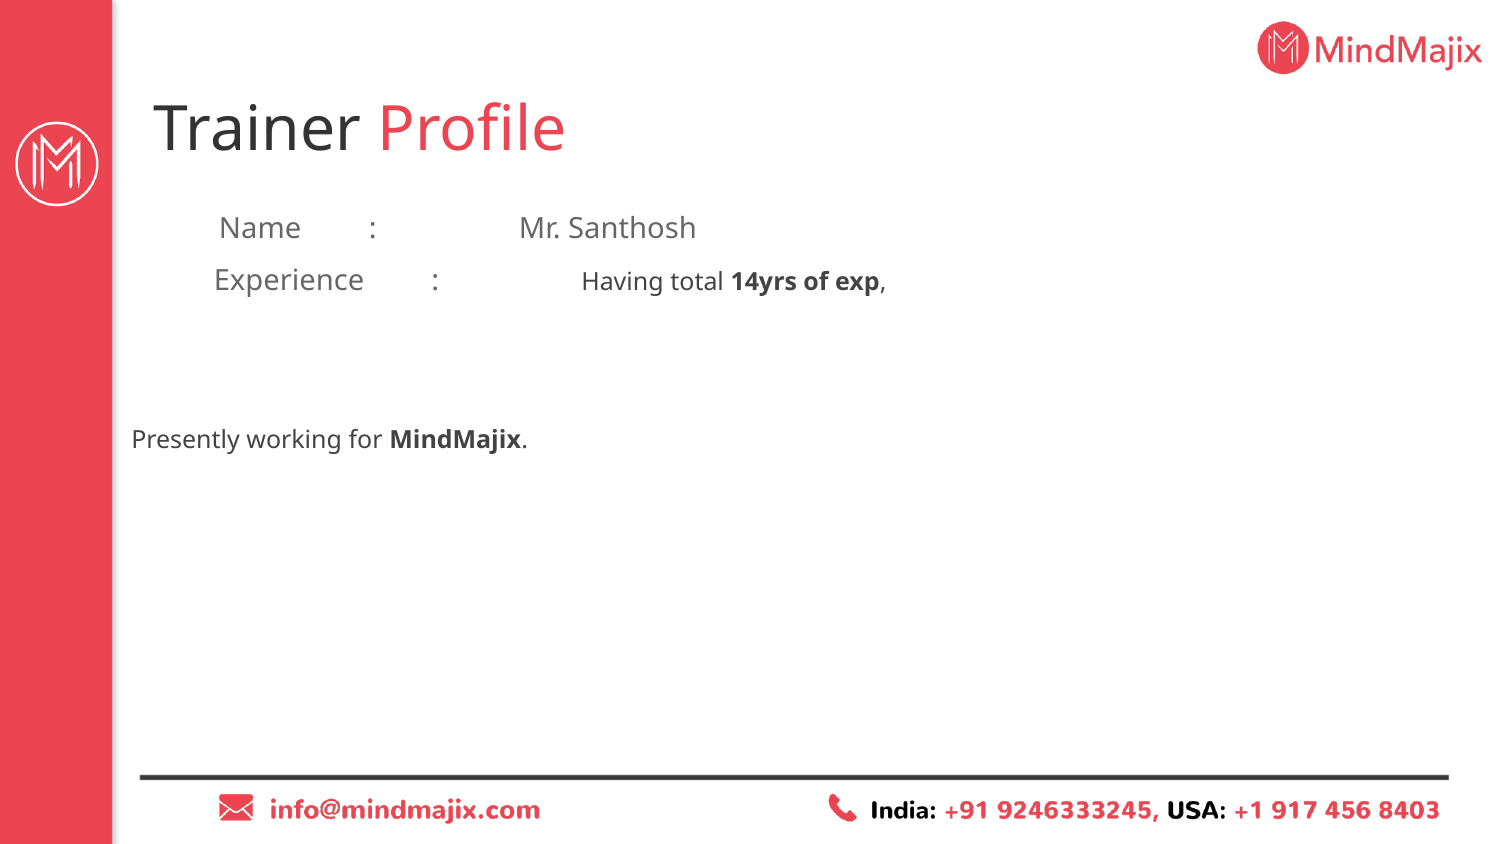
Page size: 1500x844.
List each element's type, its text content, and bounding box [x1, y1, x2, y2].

title Trainer Profile [51, 72, 1449, 167]
picture [0, 0, 1500, 844]
list Name : Mr. Santhosh Experience : Having total 14yrs of exp, Presently working for MindMajix. [116, 189, 1464, 750]
